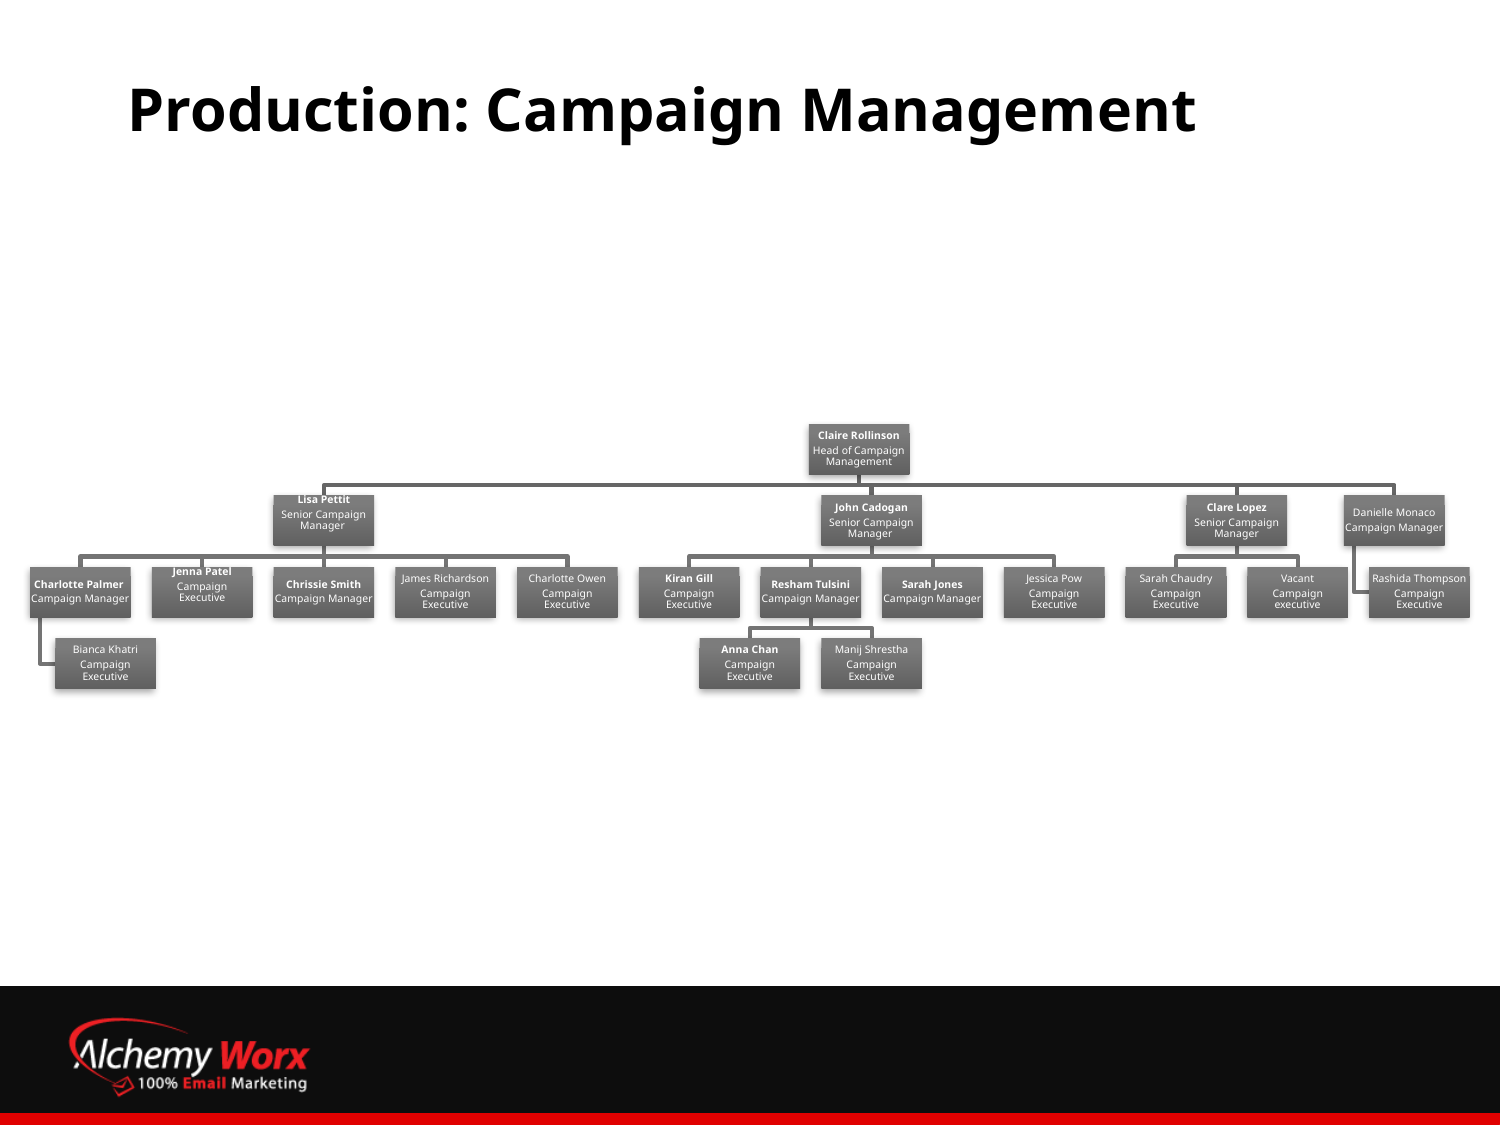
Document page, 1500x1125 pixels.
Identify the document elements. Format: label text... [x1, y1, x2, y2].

title Production: Campaign Management [112, 42, 1388, 147]
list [29, 148, 1471, 965]
picture [41, 998, 339, 1111]
